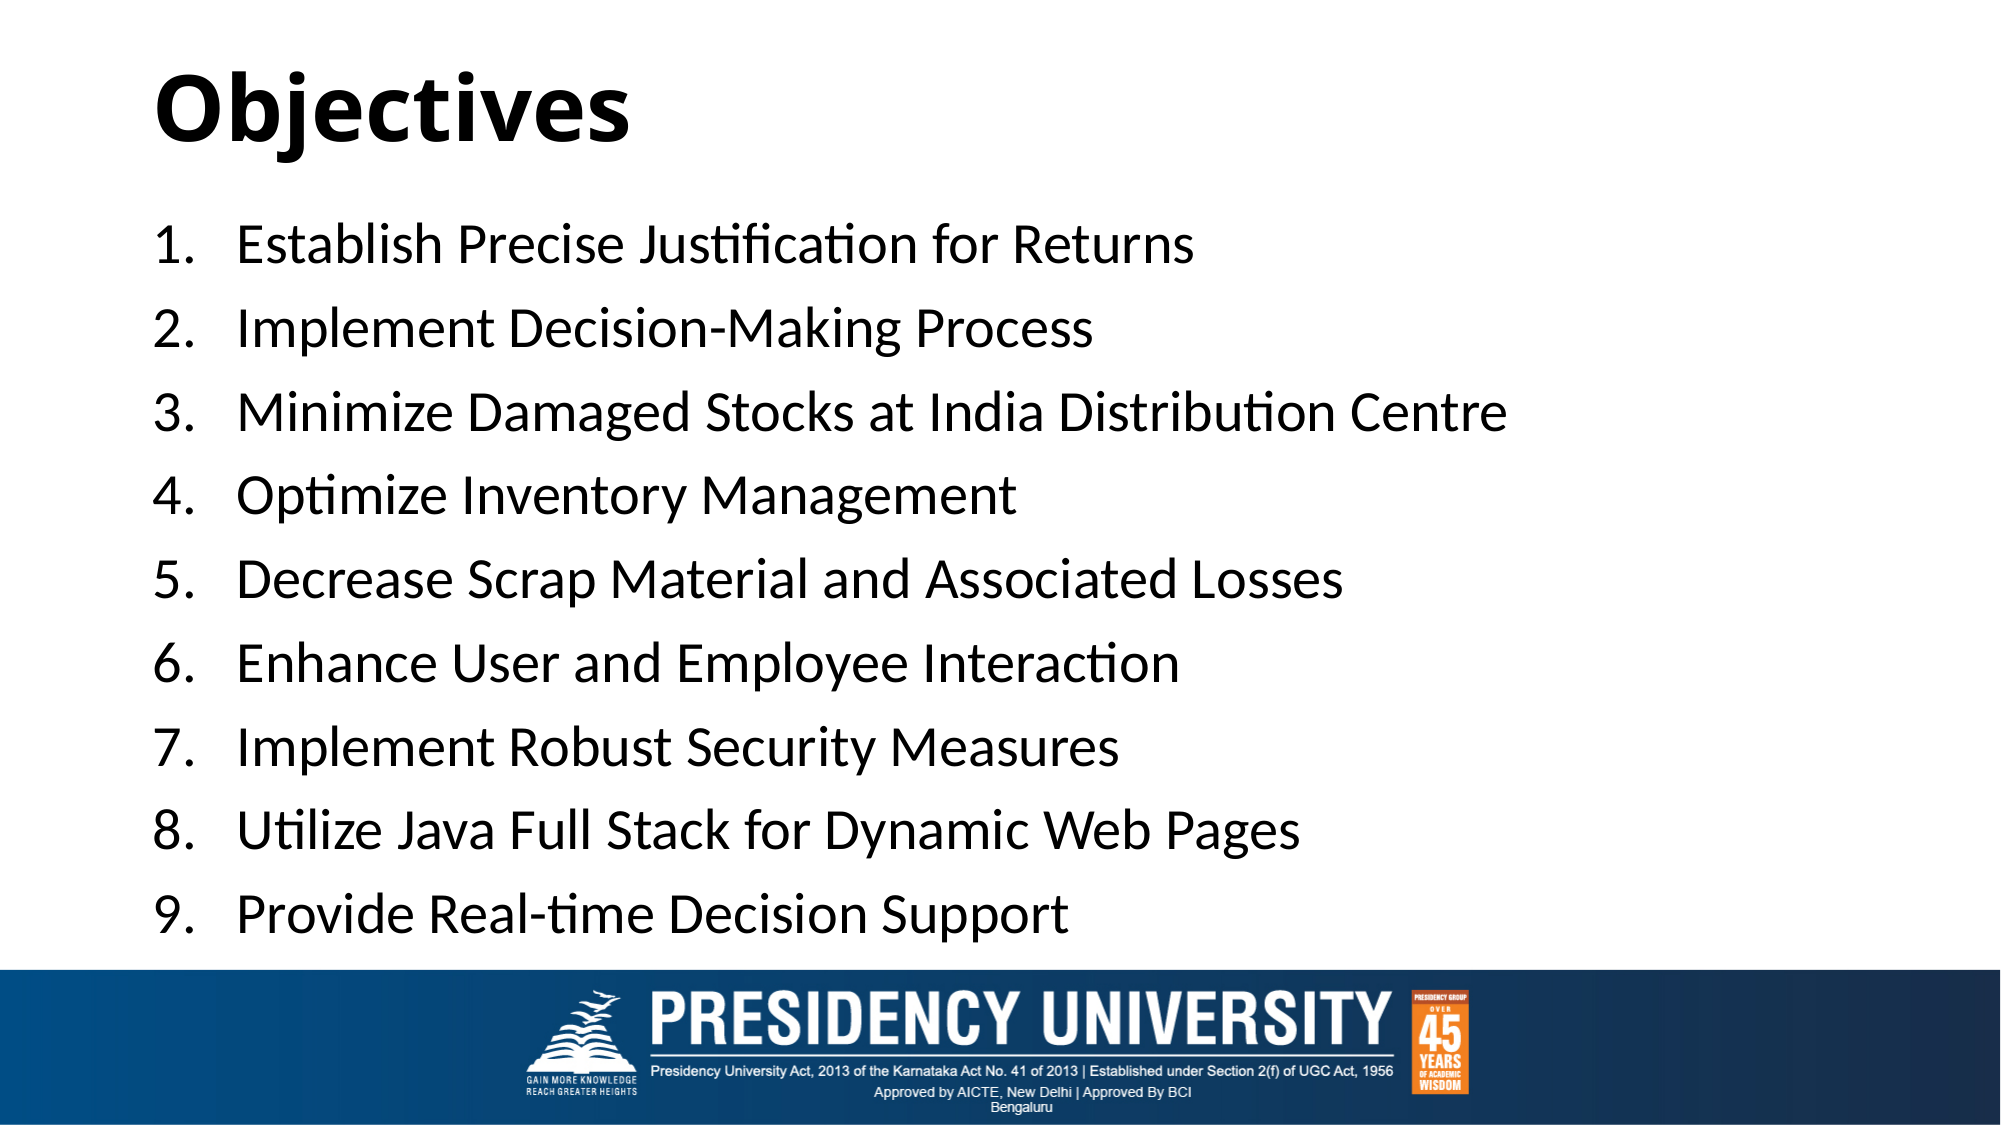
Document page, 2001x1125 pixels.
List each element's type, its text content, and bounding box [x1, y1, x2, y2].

title Objectives [137, 3, 1863, 205]
list Establish Precise Justification for Returns Implement Decision-Making Process Minimize Damaged Stocks at India Distribution Centre Optimize Inventory Management Decrease Scrap Material and Associated Losses Enhance User and Employee Interaction Implement Robust Security Measures Utilize Java Full Stack for Dynamic Web Pages Provide Real-time Decision Support [137, 205, 1863, 975]
picture [0, 0, 2001, 1125]
